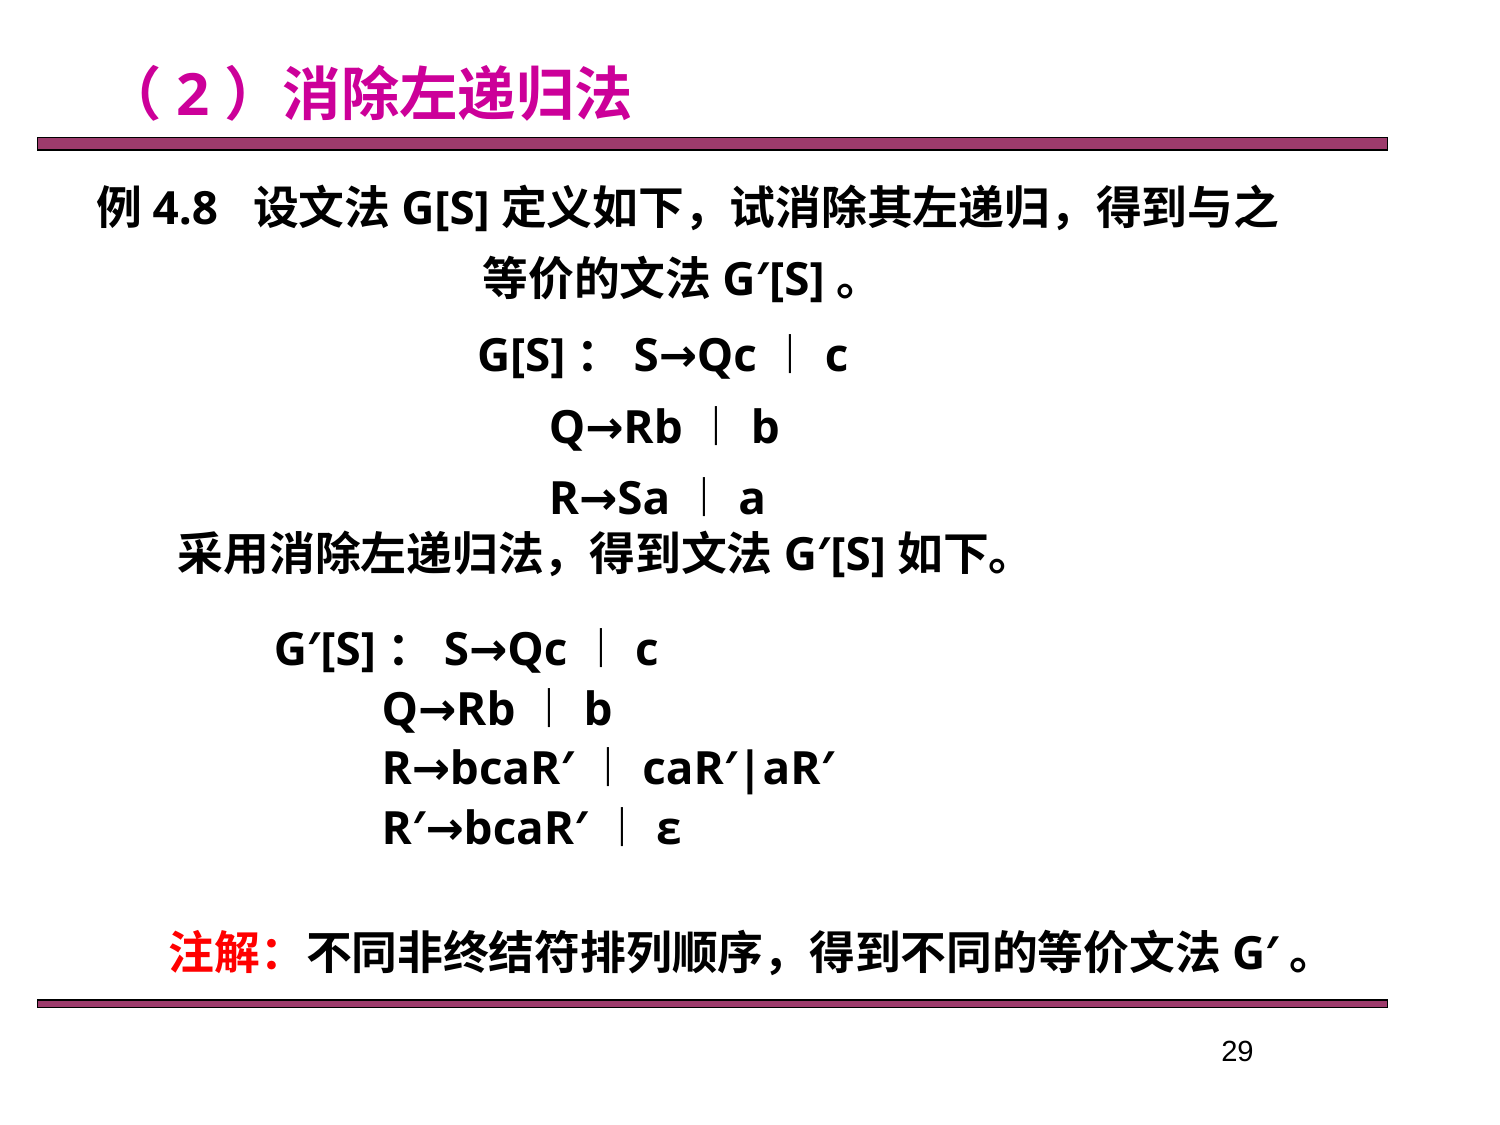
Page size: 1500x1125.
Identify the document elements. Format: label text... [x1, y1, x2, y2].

text_box 注解：不同非终结符排列顺序，得到不同的等价文法G′。 [139, 916, 1375, 987]
slide_number 29 [1062, 1025, 1413, 1066]
text_box （2）消除左递归法 [88, 49, 838, 125]
text_box G′[S]：S→Qc︱c Q→Rb︱b R→bcaR′︱caR′|aR′ R′→bcaR′︱ε [174, 612, 1175, 861]
text_box G[S]：S→Qc︱c Q→Rb︱b R→Sa︱a [350, 302, 1075, 516]
text_box 例4.8 设文法G[S]定义如下，试消除其左递归，得到与之等价的文法G′[S]。 [75, 154, 1300, 313]
text_box 采用消除左递归法，得到文法G′[S]如下。 [87, 516, 1125, 587]
